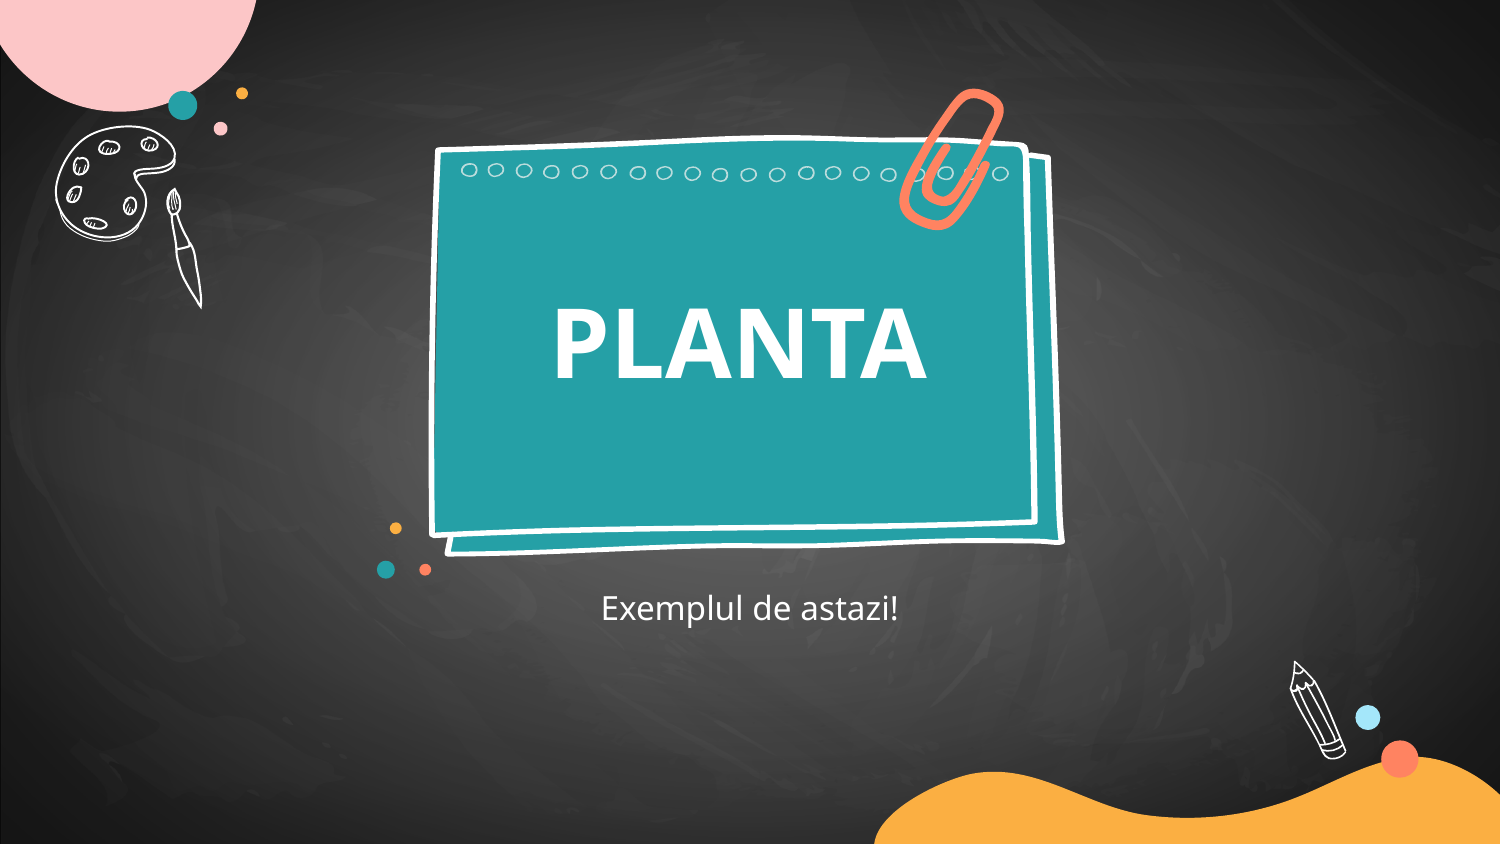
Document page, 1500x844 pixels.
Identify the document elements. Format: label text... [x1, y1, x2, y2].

subtitle Exemplul de astazi! [520, 572, 980, 775]
title PLANTA [475, 265, 1002, 413]
picture [0, 0, 1500, 844]
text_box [1278, 670, 1359, 754]
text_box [52, 122, 179, 243]
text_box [165, 188, 202, 307]
